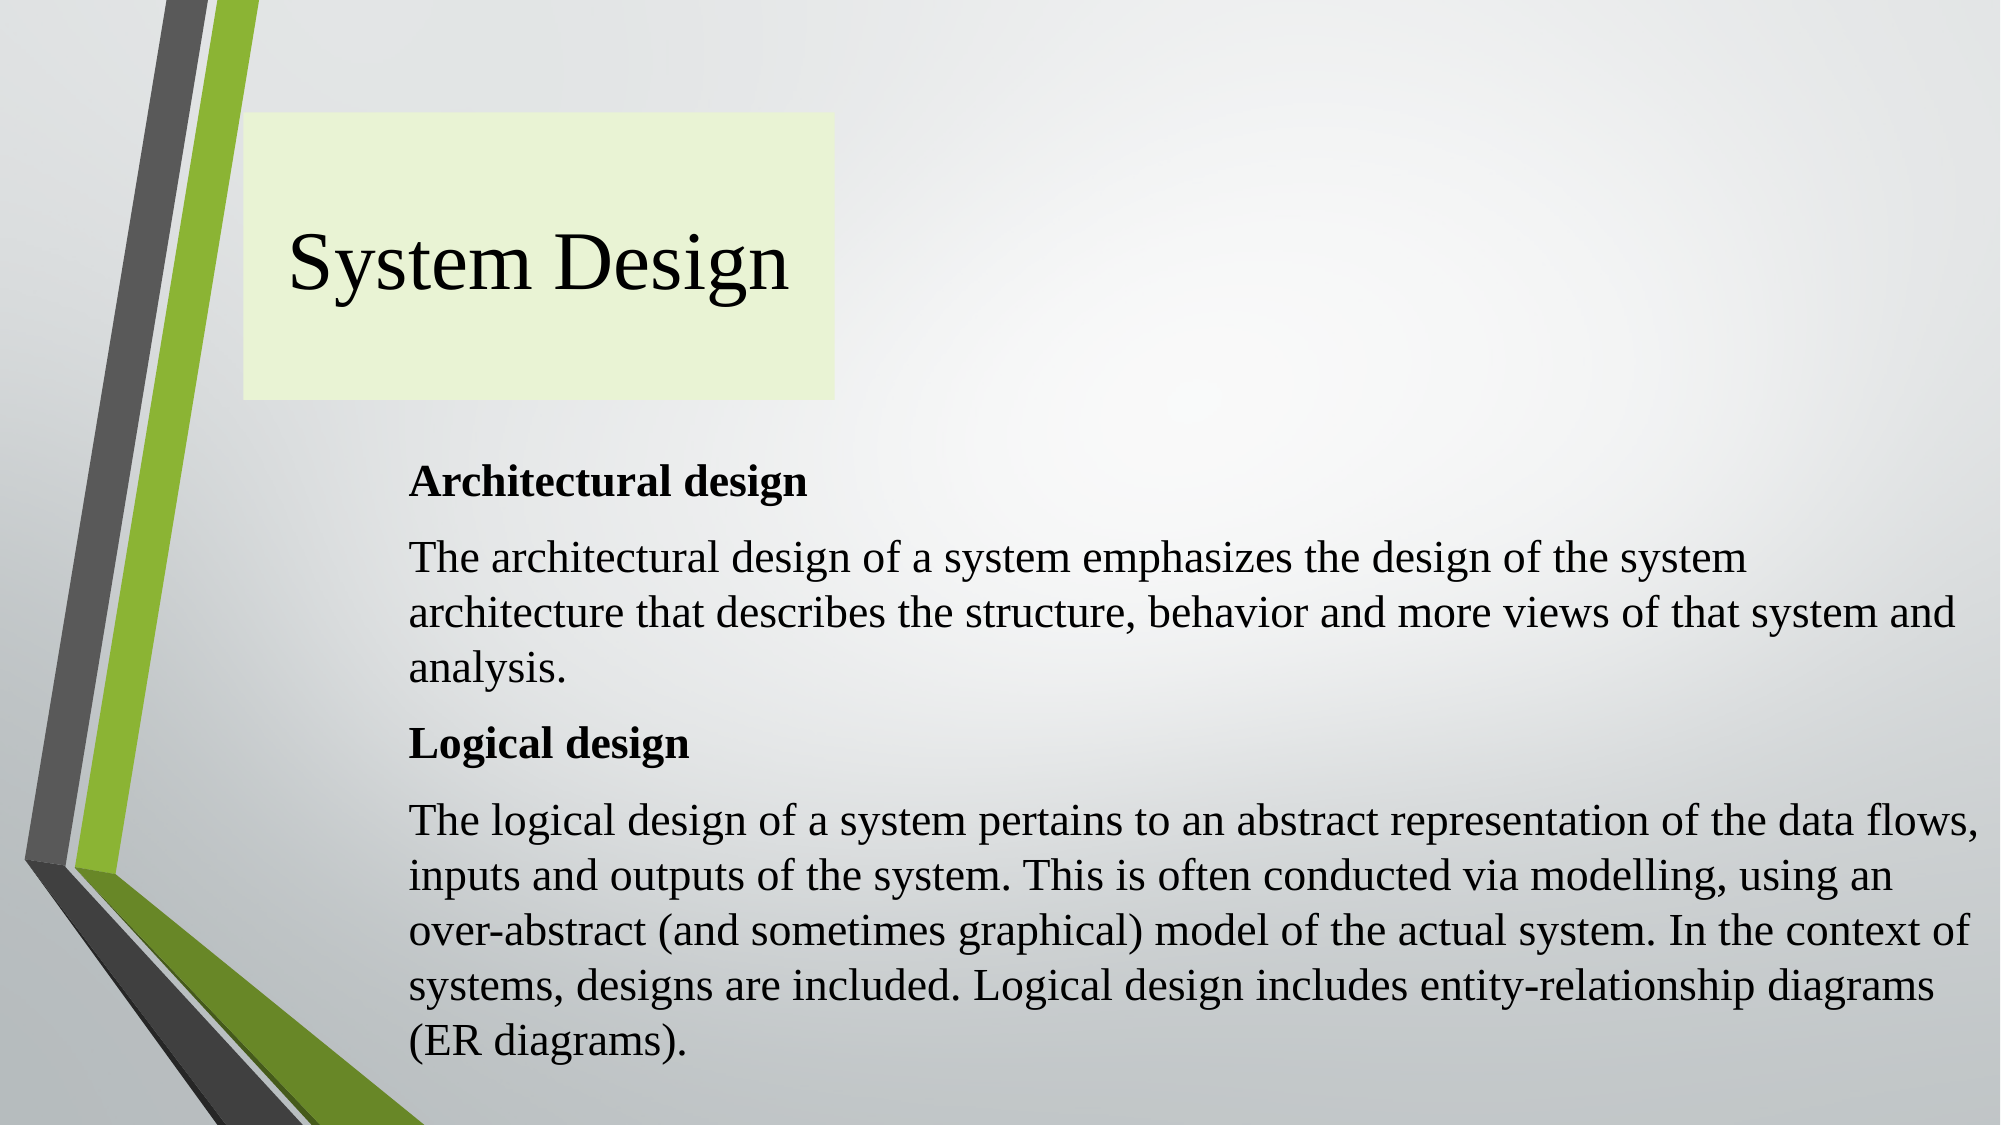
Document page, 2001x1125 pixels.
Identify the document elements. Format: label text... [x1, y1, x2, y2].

list Architectural design The architectural design of a system emphasizes the design of the system architecture that describes the structure, behavior and more views of that system and analysis. Logical design The logical design of a system pertains to an abstract representation of the data flows, inputs and outputs of the system. This is often conducted via modelling, using an over-abstract (and sometimes graphical) model of the actual system. In the context of systems, designs are included. Logical design includes entity-relationship diagrams (ER diagrams). [393, 399, 2000, 1125]
title System Design [243, 112, 835, 400]
